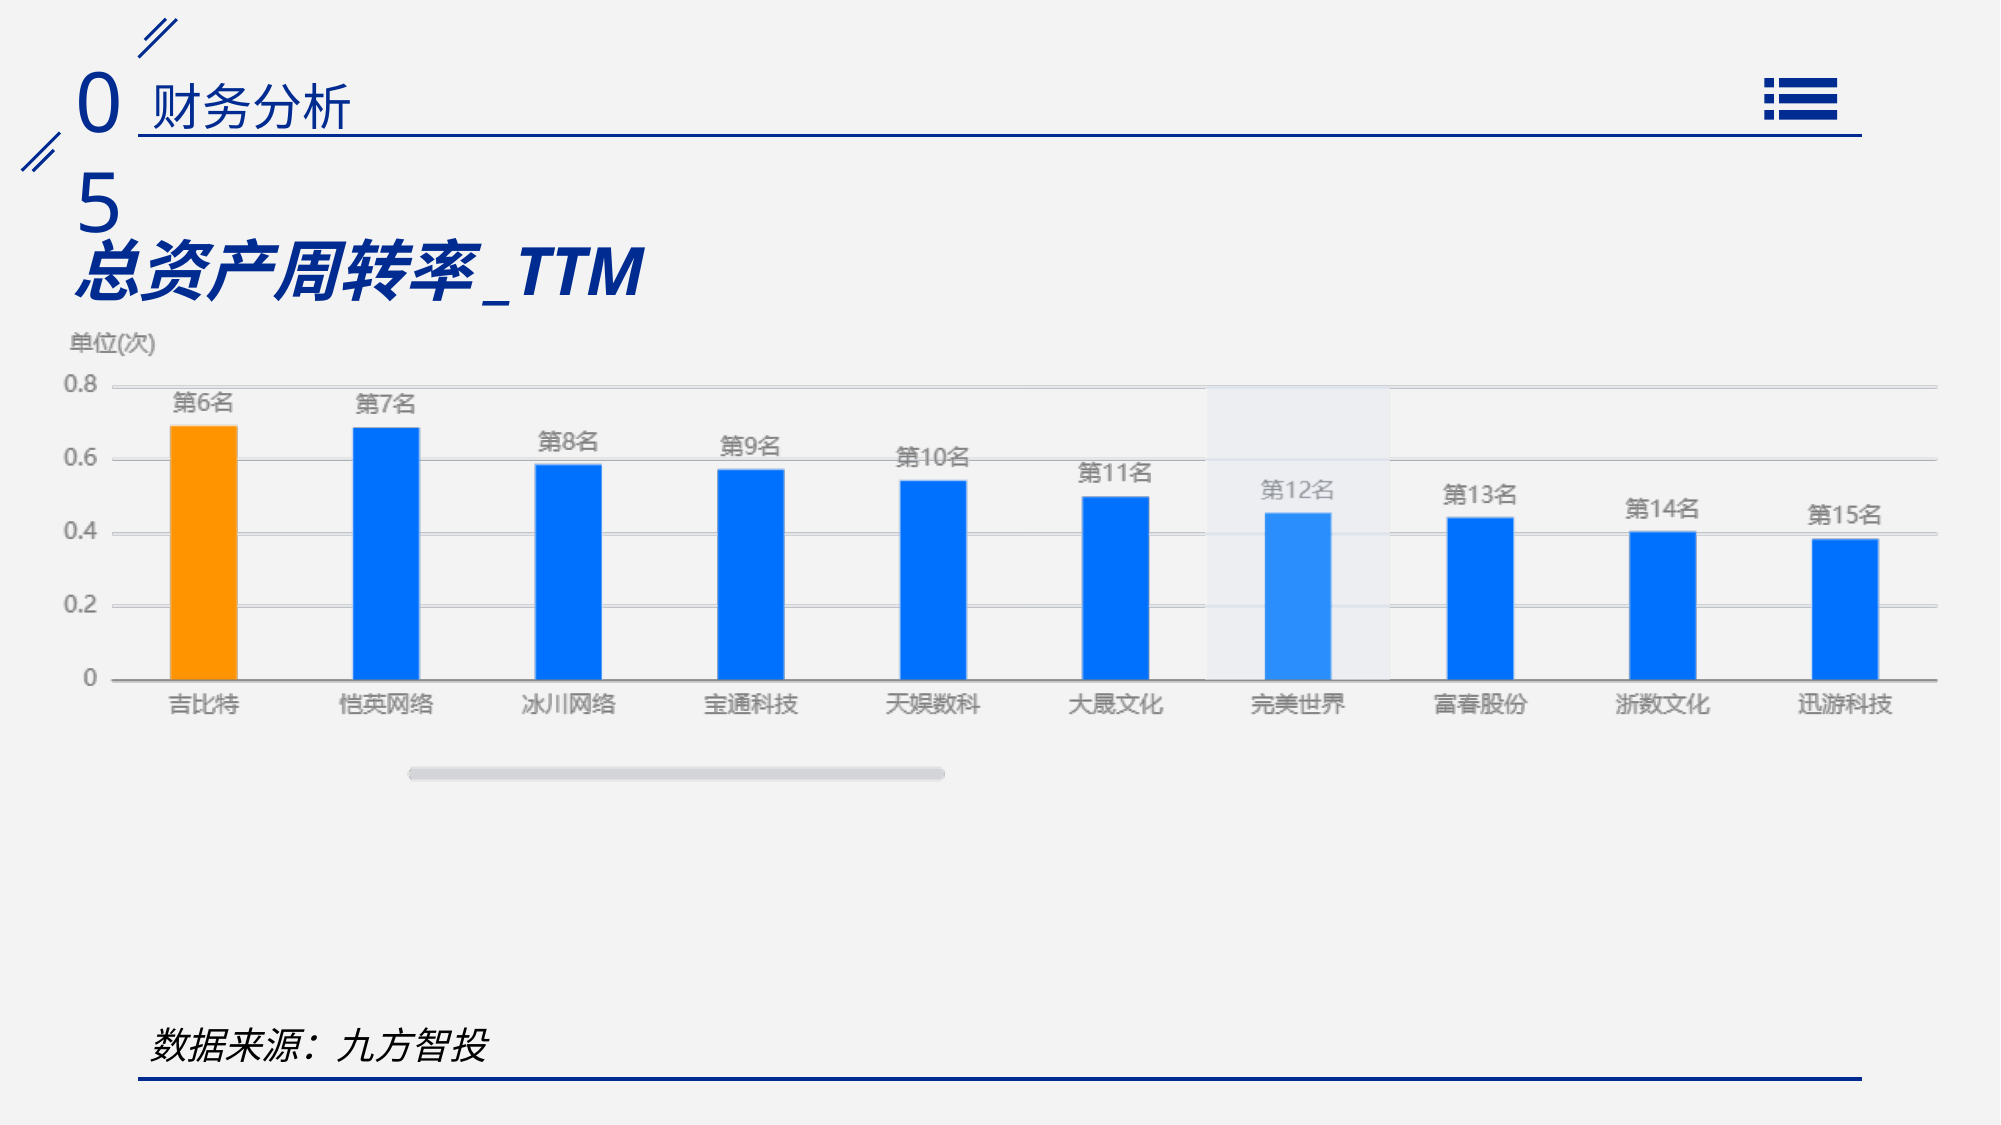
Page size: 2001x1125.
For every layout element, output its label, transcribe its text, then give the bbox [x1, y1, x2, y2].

text_box 总资产周转率_TTM [57, 221, 1058, 317]
picture [25, 328, 1975, 797]
